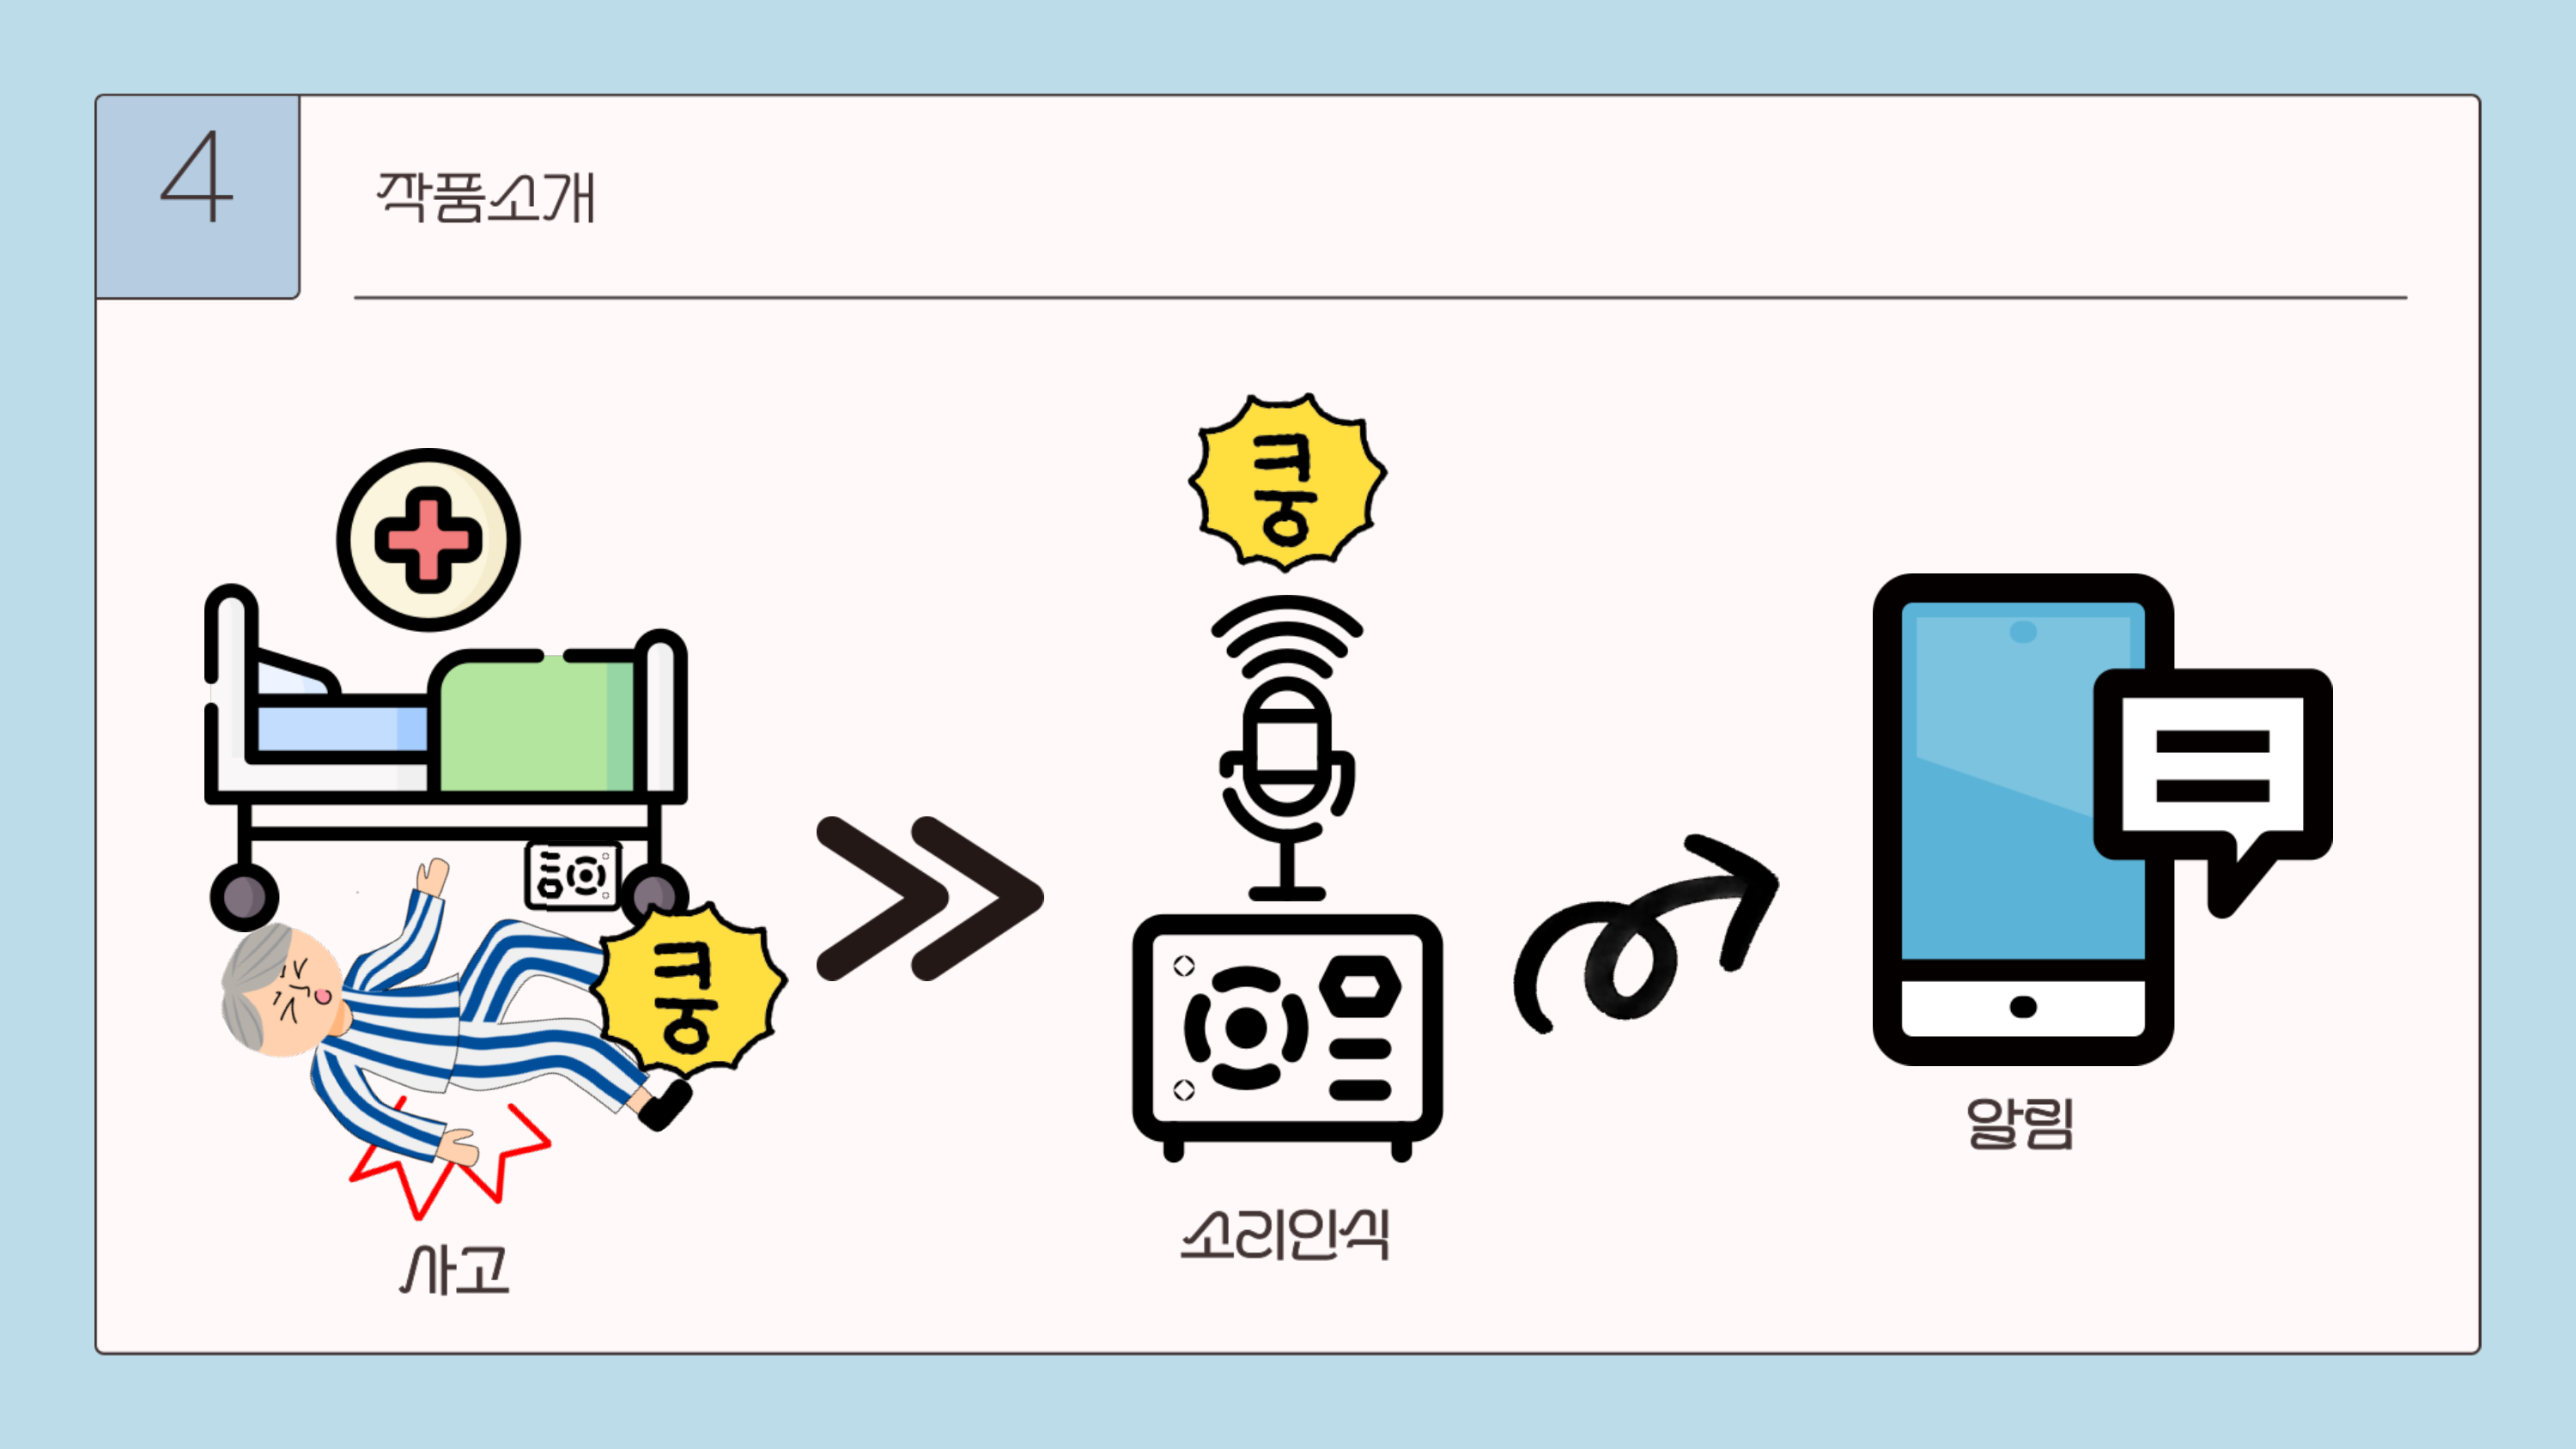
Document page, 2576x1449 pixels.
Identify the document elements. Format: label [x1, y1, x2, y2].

text_box [522, 821, 626, 925]
text_box [1873, 573, 2334, 1066]
text_box [259, 832, 681, 1214]
picture [121, 49, 343, 352]
text_box [1134, 595, 1441, 901]
picture [356, 136, 657, 397]
picture [1160, 1156, 1452, 1335]
picture [380, 1209, 569, 1449]
text_box [1512, 834, 1780, 1035]
text_box [1122, 873, 1454, 1204]
text_box [817, 816, 1044, 981]
text_box [588, 900, 789, 1082]
text_box [94, 93, 2482, 1355]
text_box [1187, 392, 1388, 574]
text_box [204, 448, 690, 932]
picture [1944, 1045, 2140, 1224]
